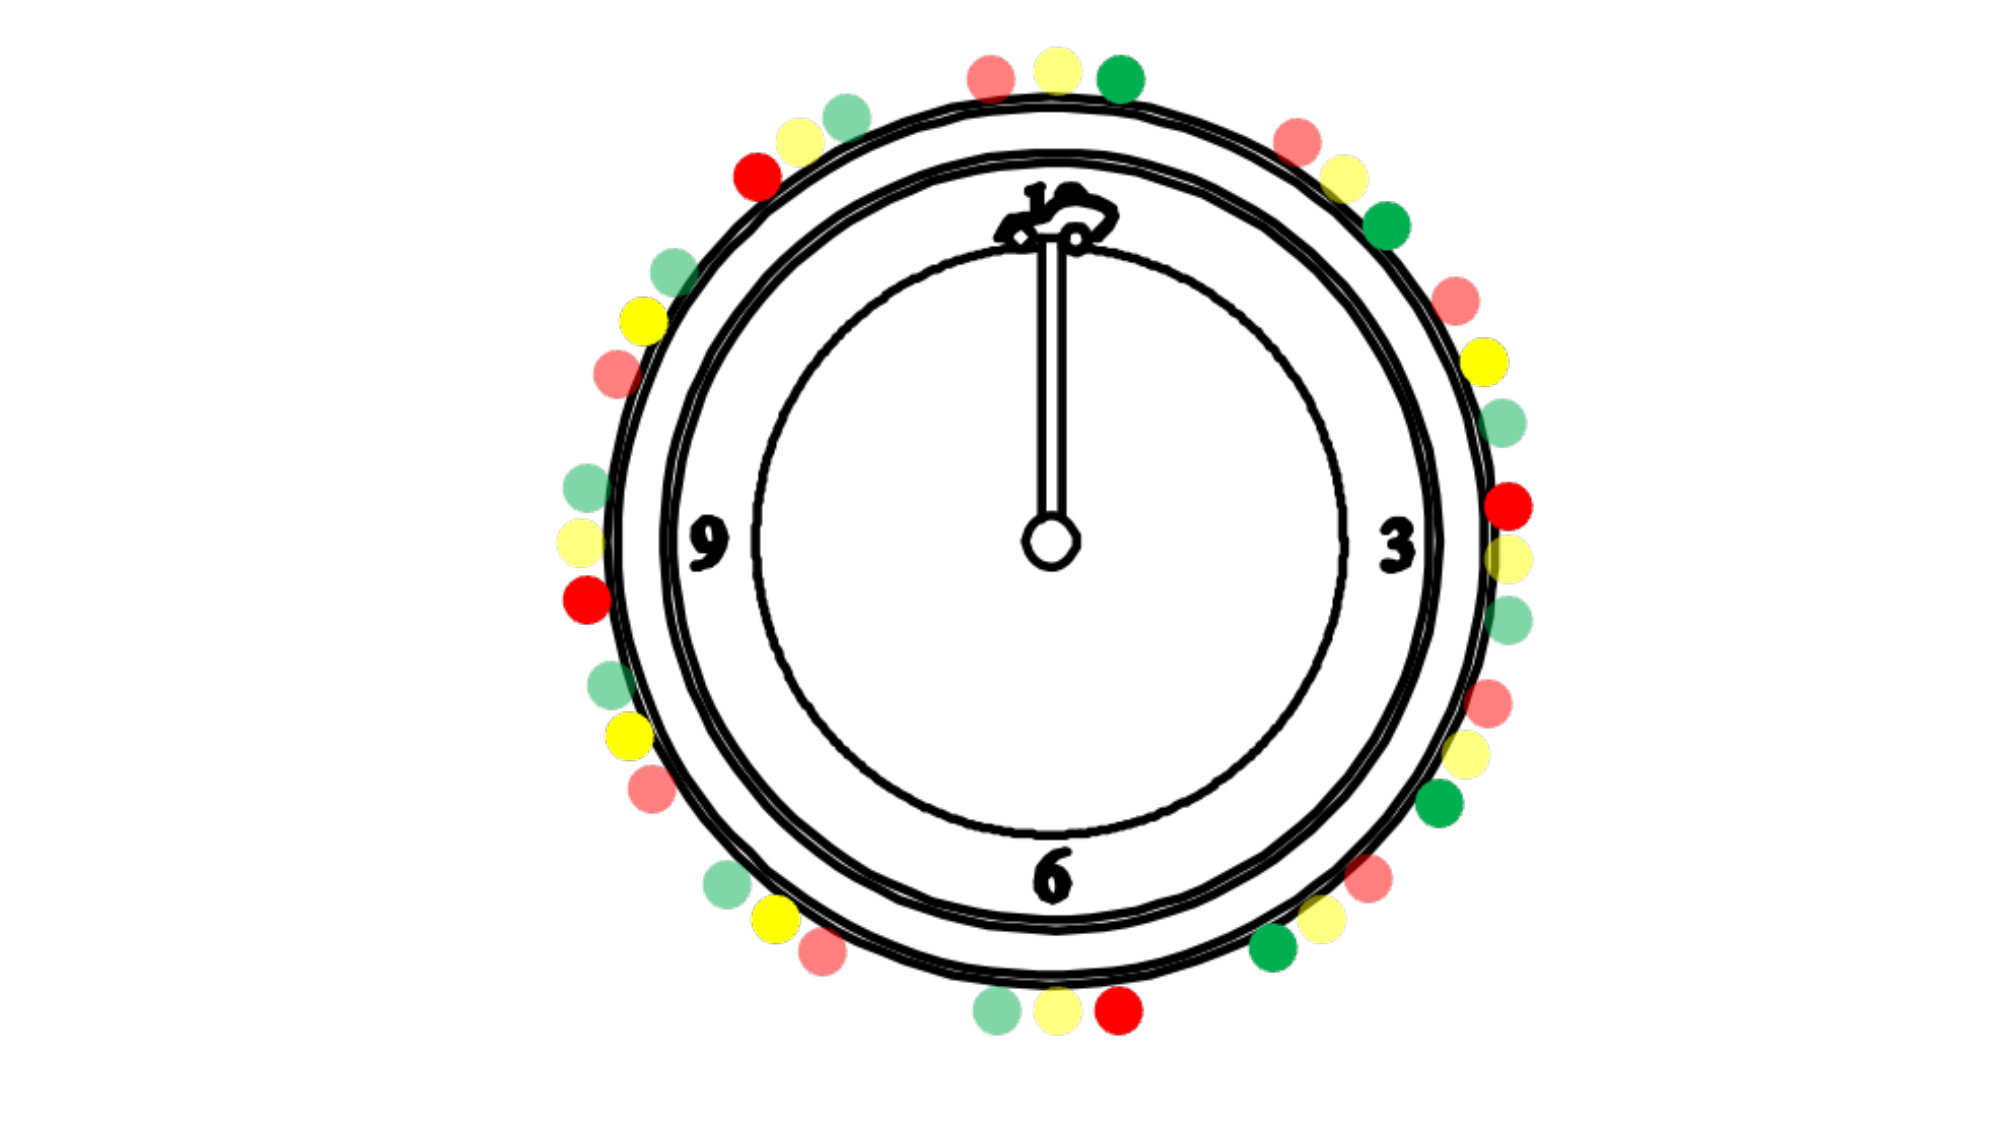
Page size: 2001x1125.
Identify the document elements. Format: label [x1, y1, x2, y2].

picture [497, 0, 1676, 1125]
